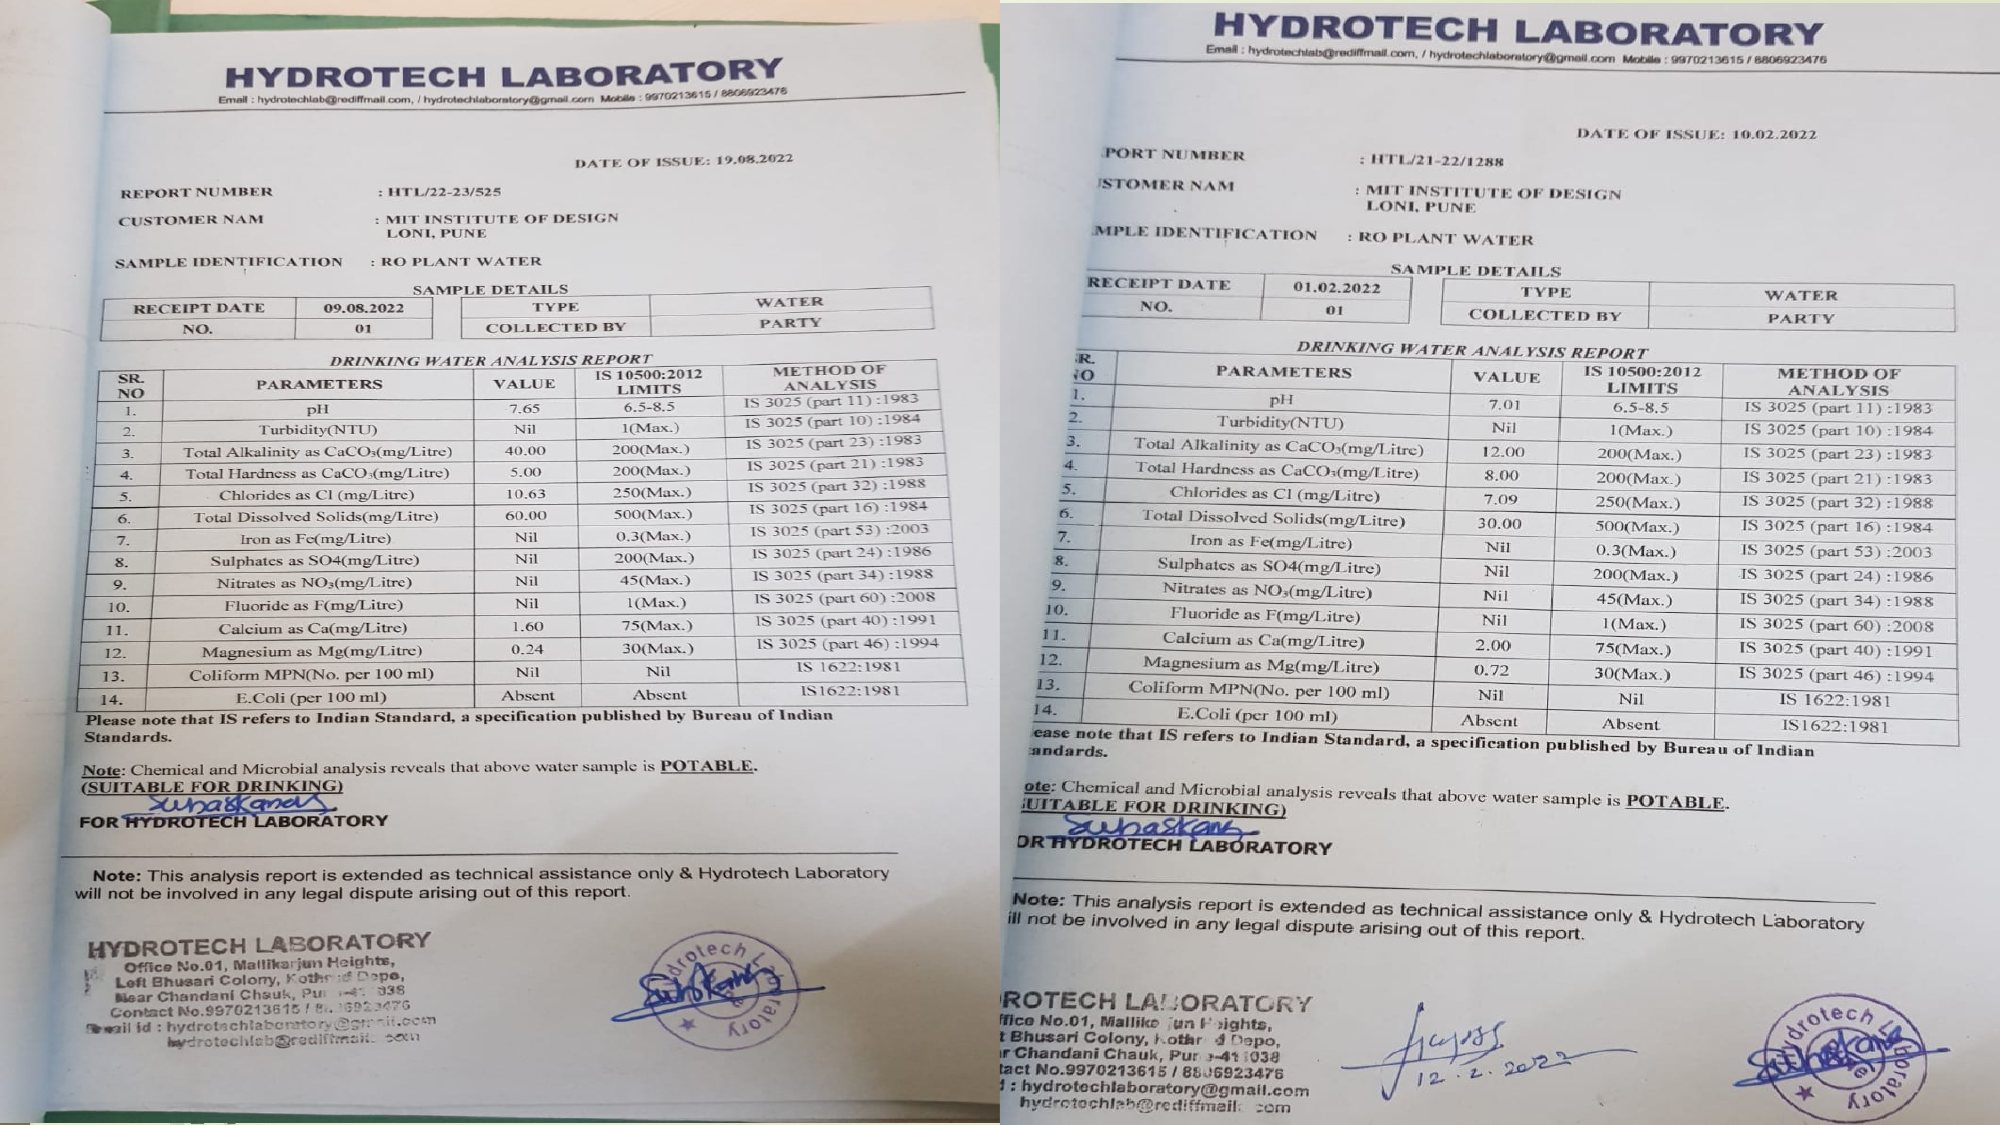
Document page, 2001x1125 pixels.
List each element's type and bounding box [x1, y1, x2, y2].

picture [999, 3, 2000, 1125]
list [0, 0, 1001, 1124]
